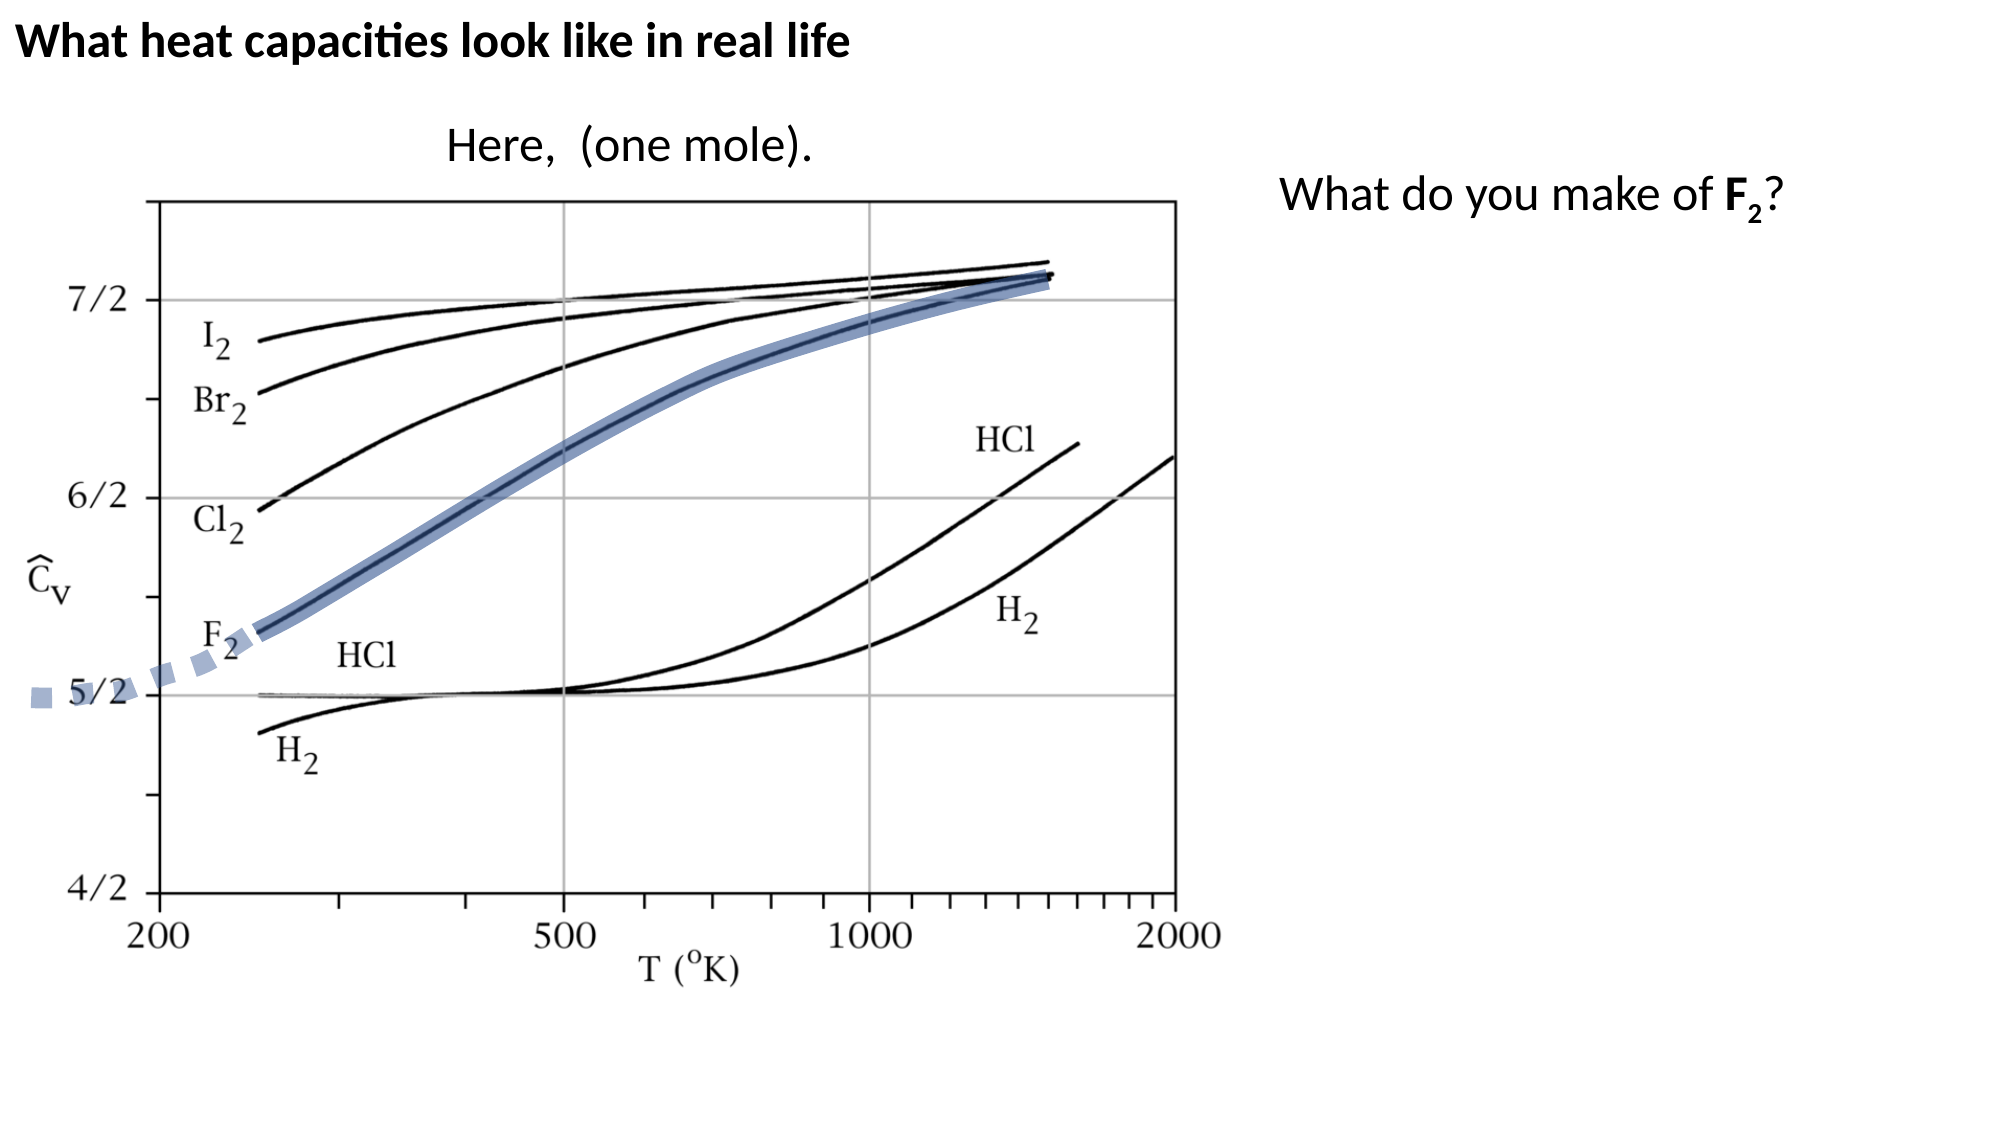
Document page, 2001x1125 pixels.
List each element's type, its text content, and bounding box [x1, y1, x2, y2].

picture [0, 103, 1255, 1045]
text_box What heat capacities look like in real life [0, 0, 1891, 75]
